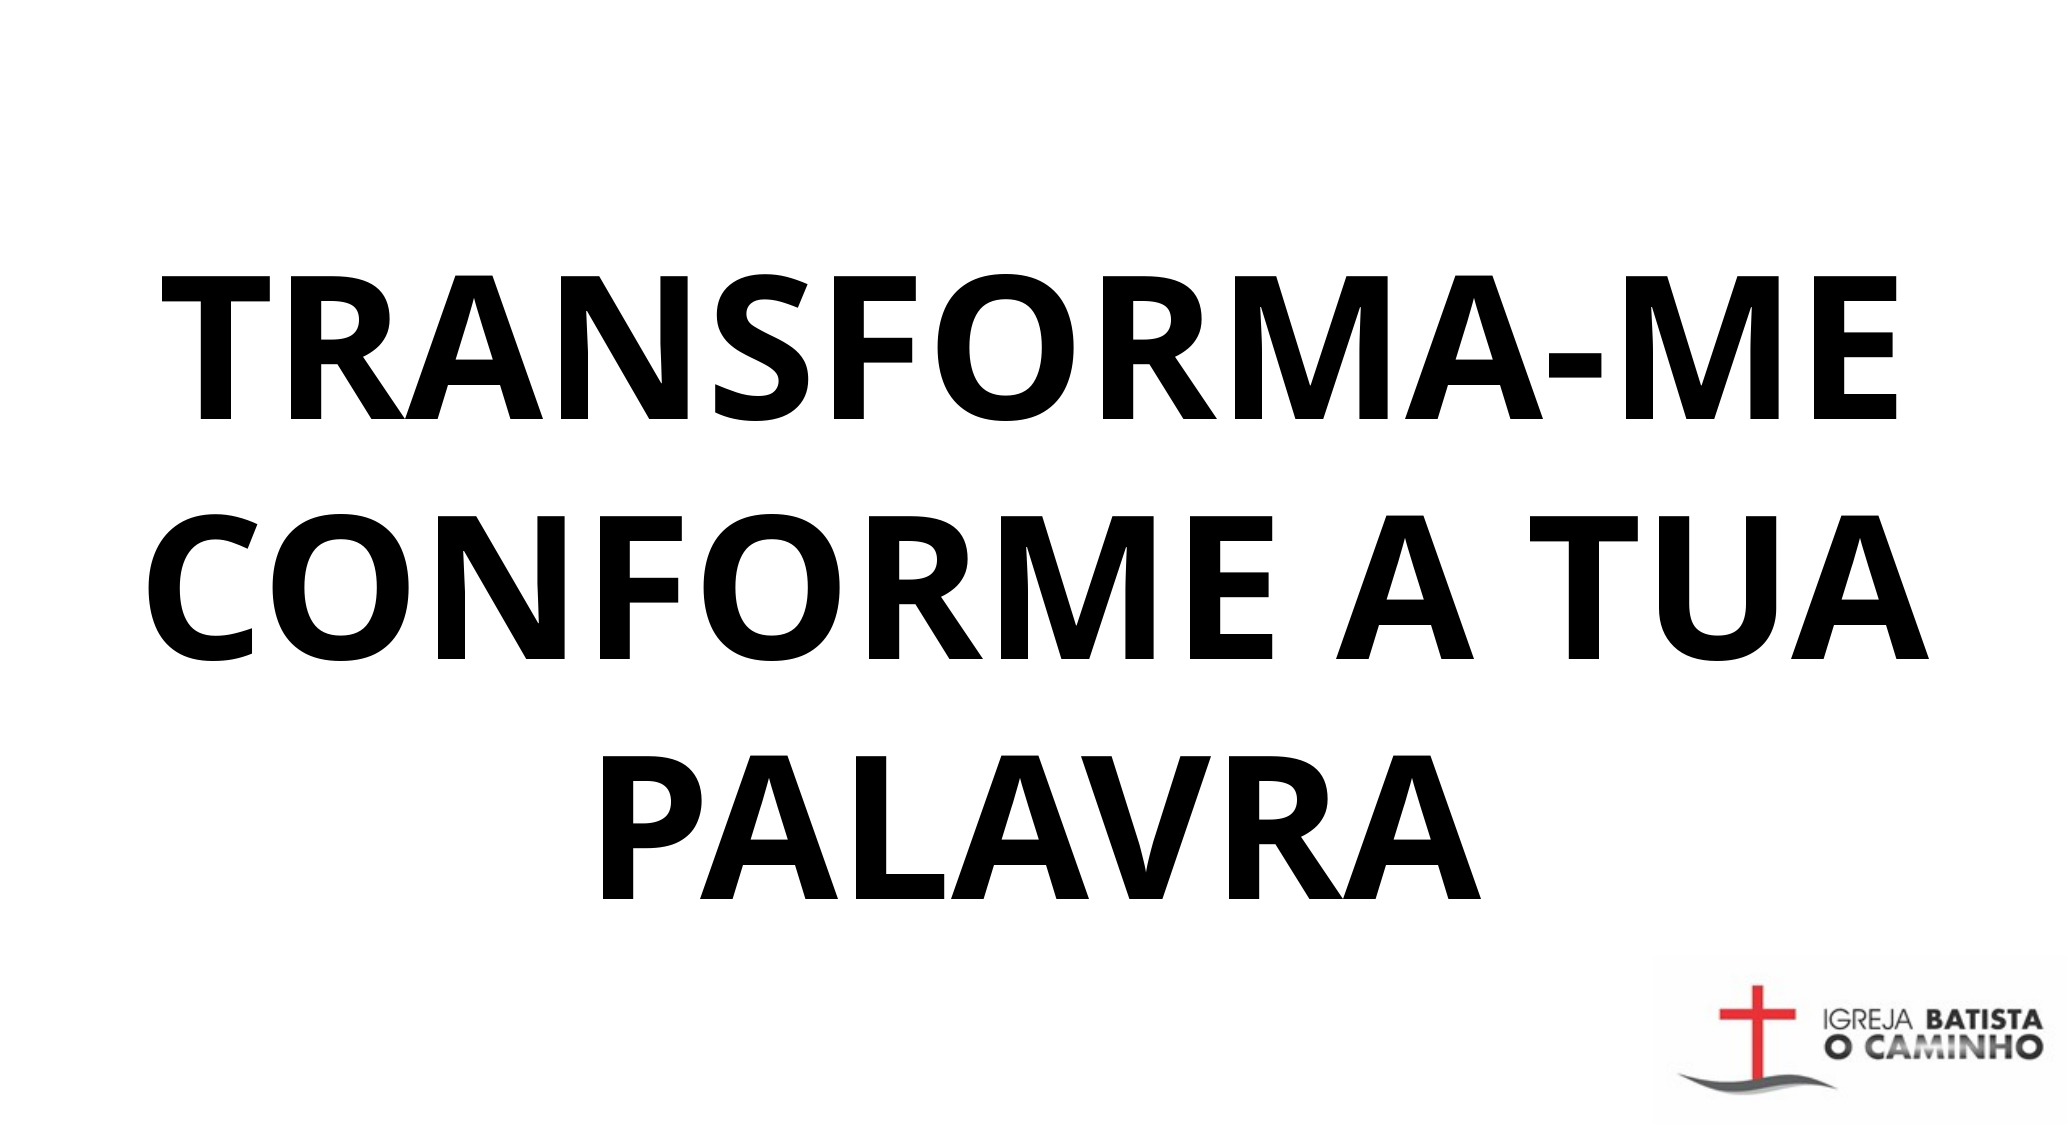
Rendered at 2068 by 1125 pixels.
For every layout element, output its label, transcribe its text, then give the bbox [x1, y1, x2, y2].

picture [0, 947, 2068, 1125]
text_box TRANSFORMA-ME CONFORME A TUA PALAVRA [0, 0, 2068, 947]
